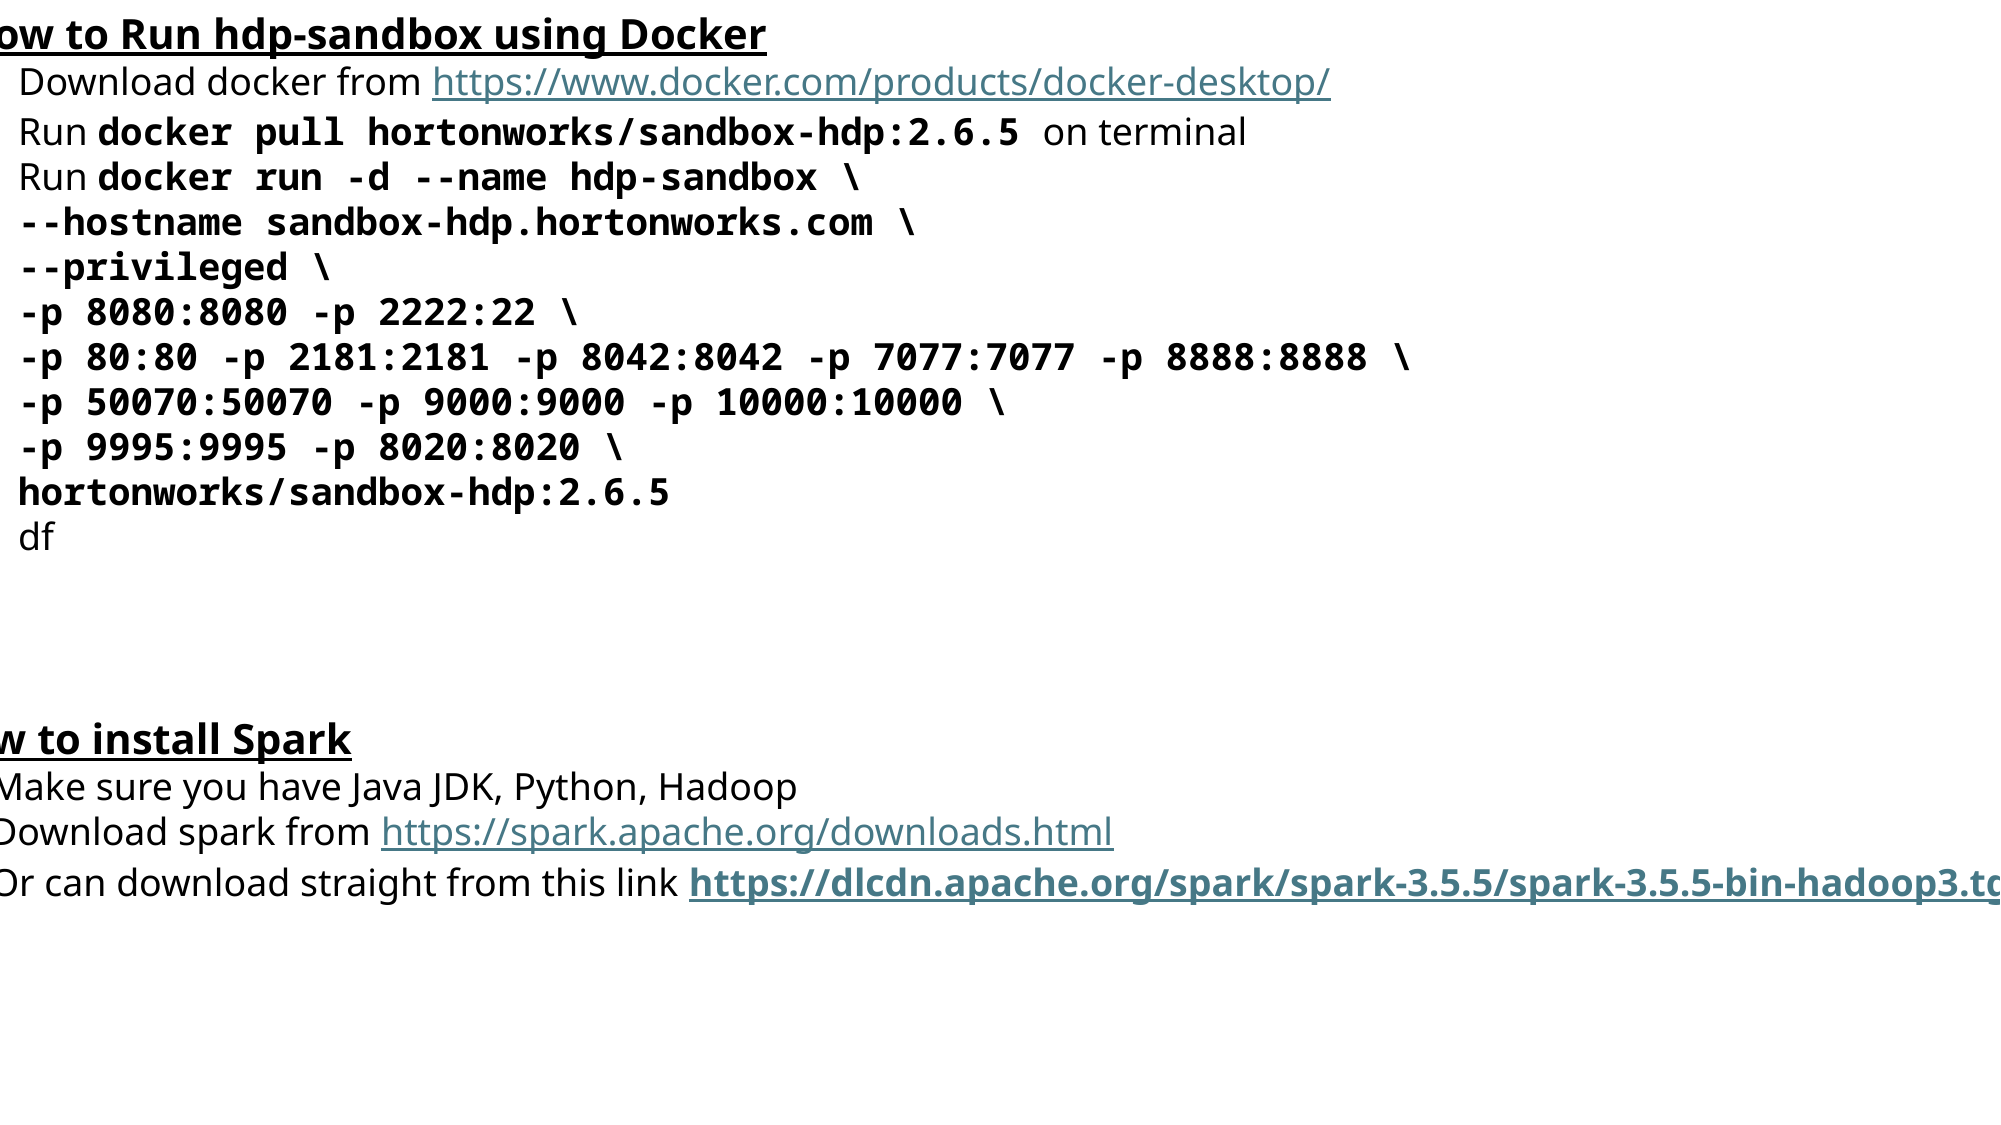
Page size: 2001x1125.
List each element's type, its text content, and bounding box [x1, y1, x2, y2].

text_box How to install Spark Make sure you have Java JDK, Python, Hadoop Download spark from https://spark.apache.org/downloads.html Or can download straight from this link https://dlcdn.apache.org/spark/spark-3.5.5/spark-3.5.5-bin-hadoop3.tgz [0, 705, 2000, 1008]
text_box How to Run hdp-sandbox using Docker Download docker from https://www.docker.com/products/docker-desktop/ Run docker pull hortonworks/sandbox-hdp:2.6.5 on terminal Run docker run -d --name hdp-sandbox \ --hostname sandbox-hdp.hortonworks.com \ --privileged \ -p 8080:8080 -p 2222:22 \ -p 80:80 -p 2181:2181 -p 8042:8042 -p 7077:7077 -p 8888:8888 \ -p 50070:50070 -p 9000:9000 -p 10000:10000 \ -p 9995:9995 -p 8020:8020 \ hortonworks/sandbox-hdp:2.6.5 df [0, 0, 1428, 566]
